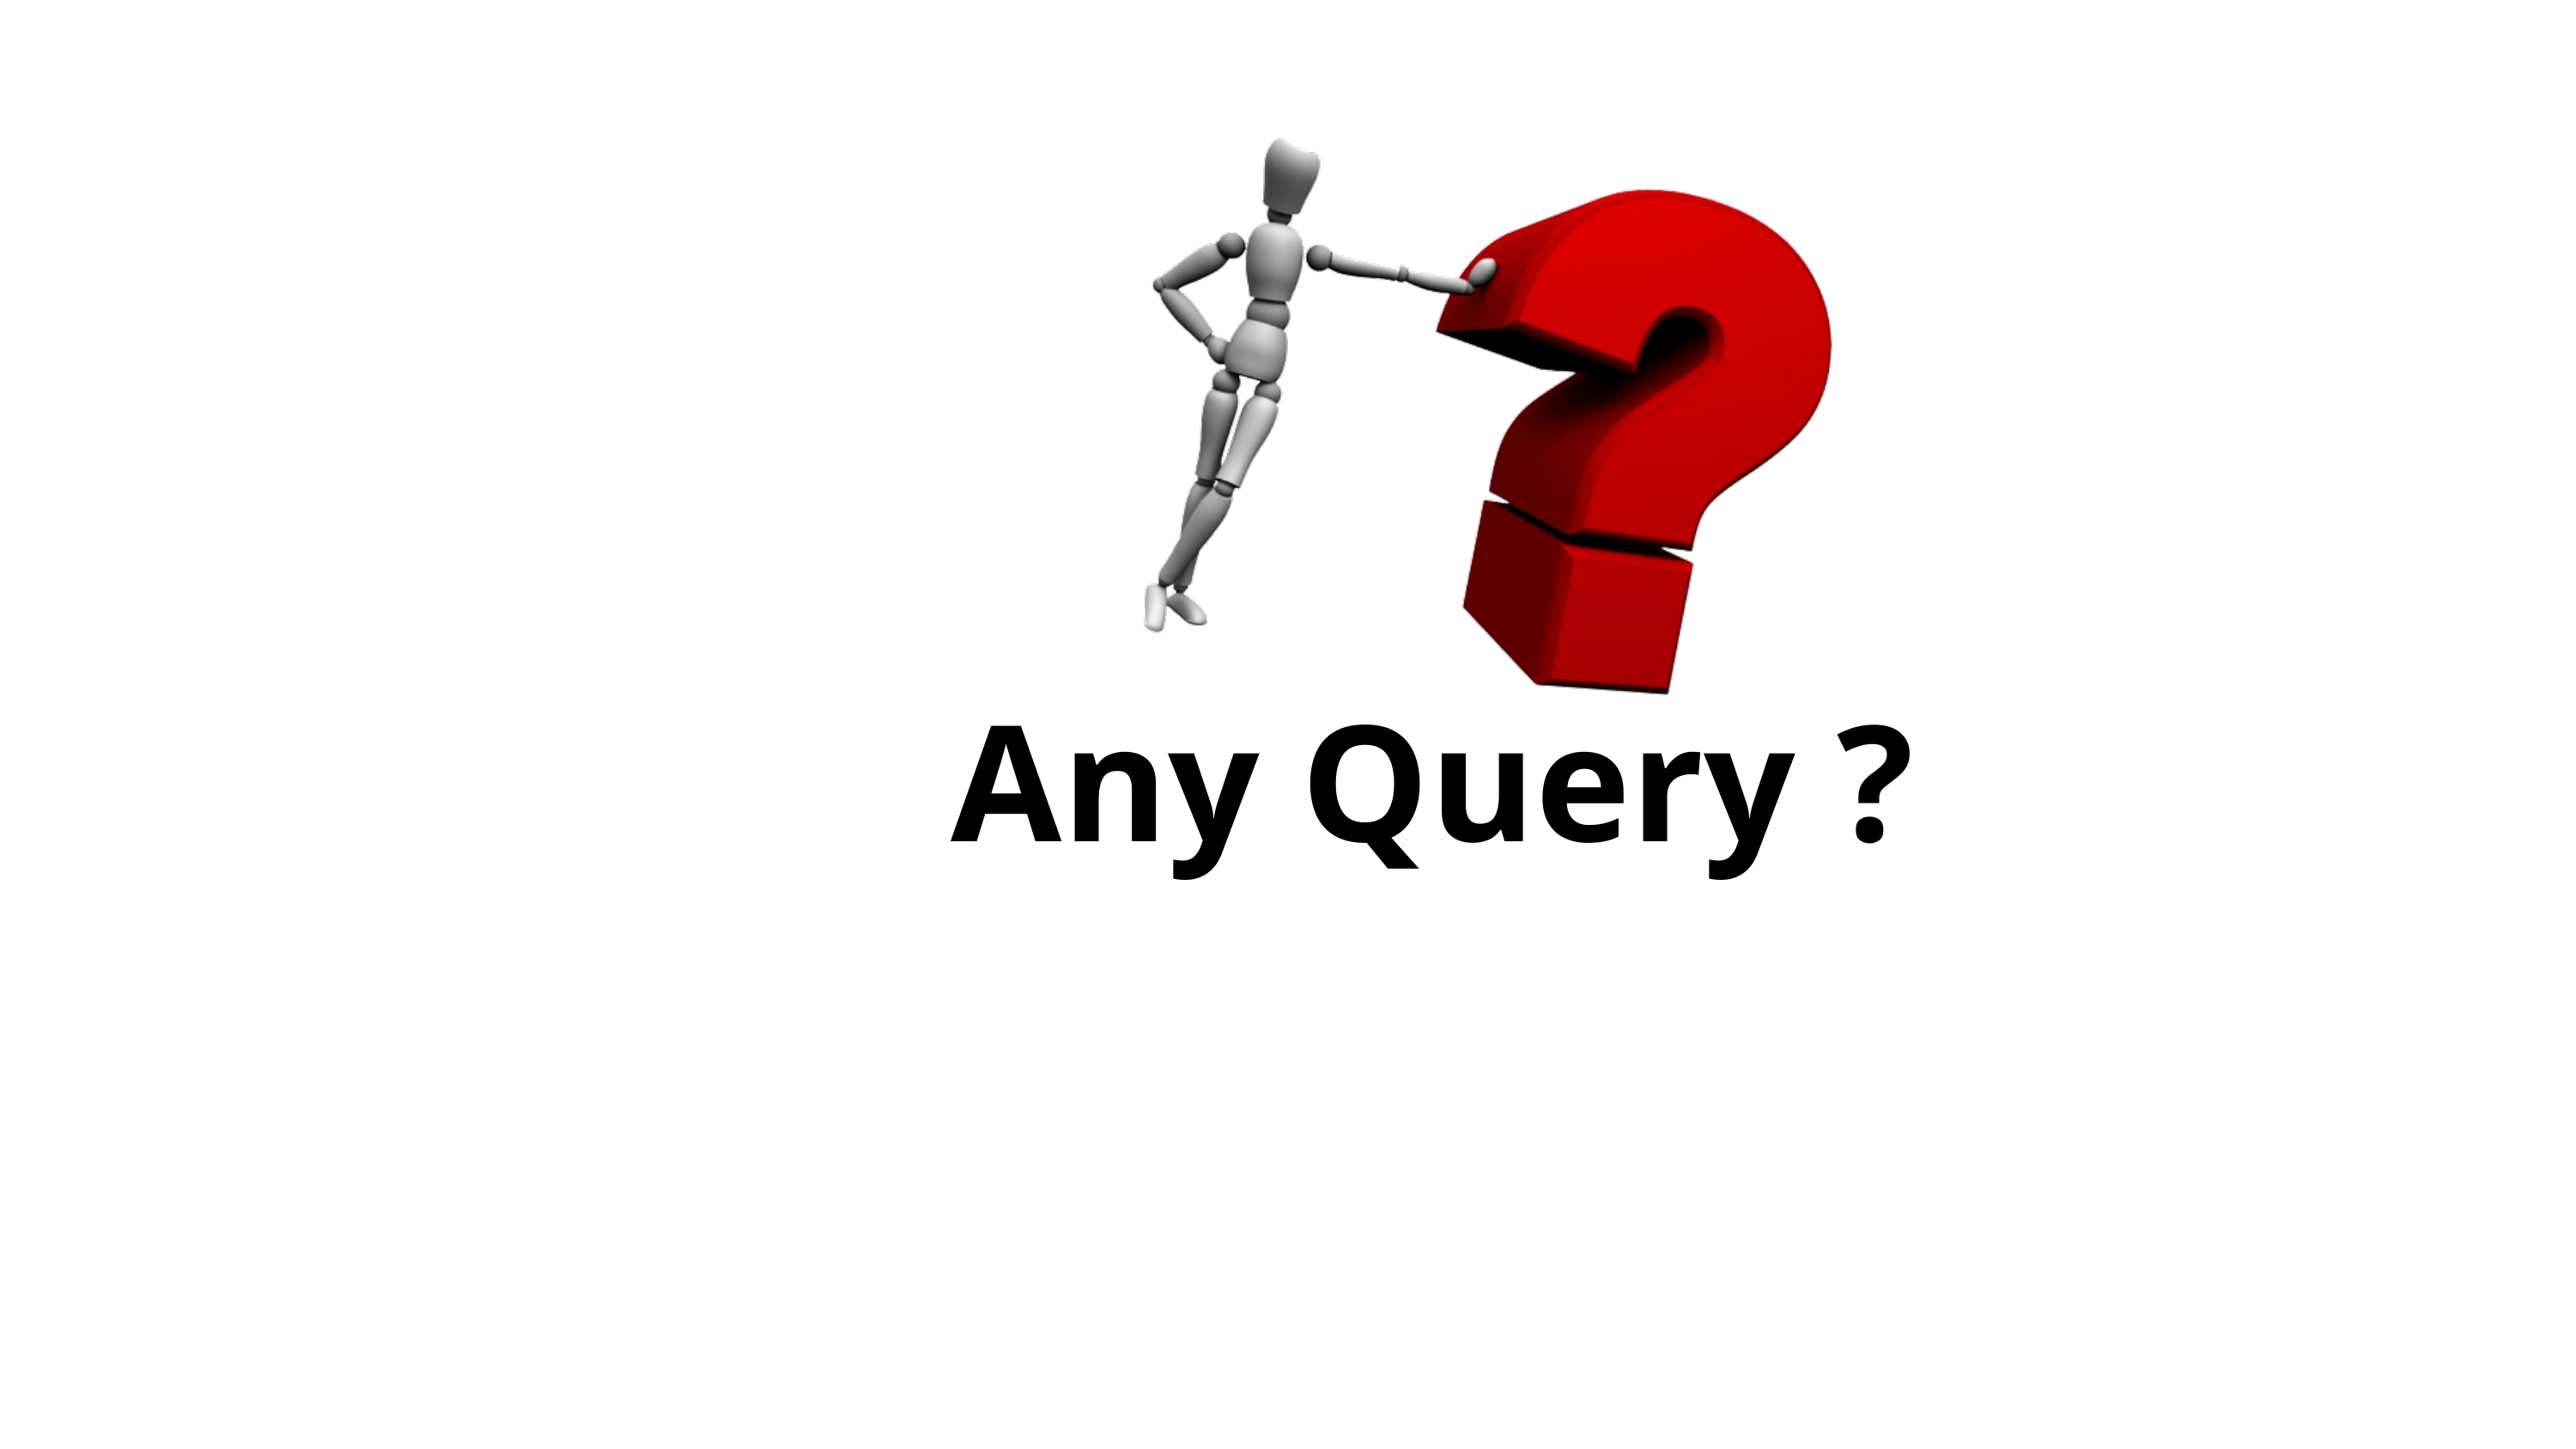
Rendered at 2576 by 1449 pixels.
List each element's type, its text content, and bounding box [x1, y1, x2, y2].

title Any Query ? [322, 690, 2544, 886]
picture [1127, 101, 1850, 724]
